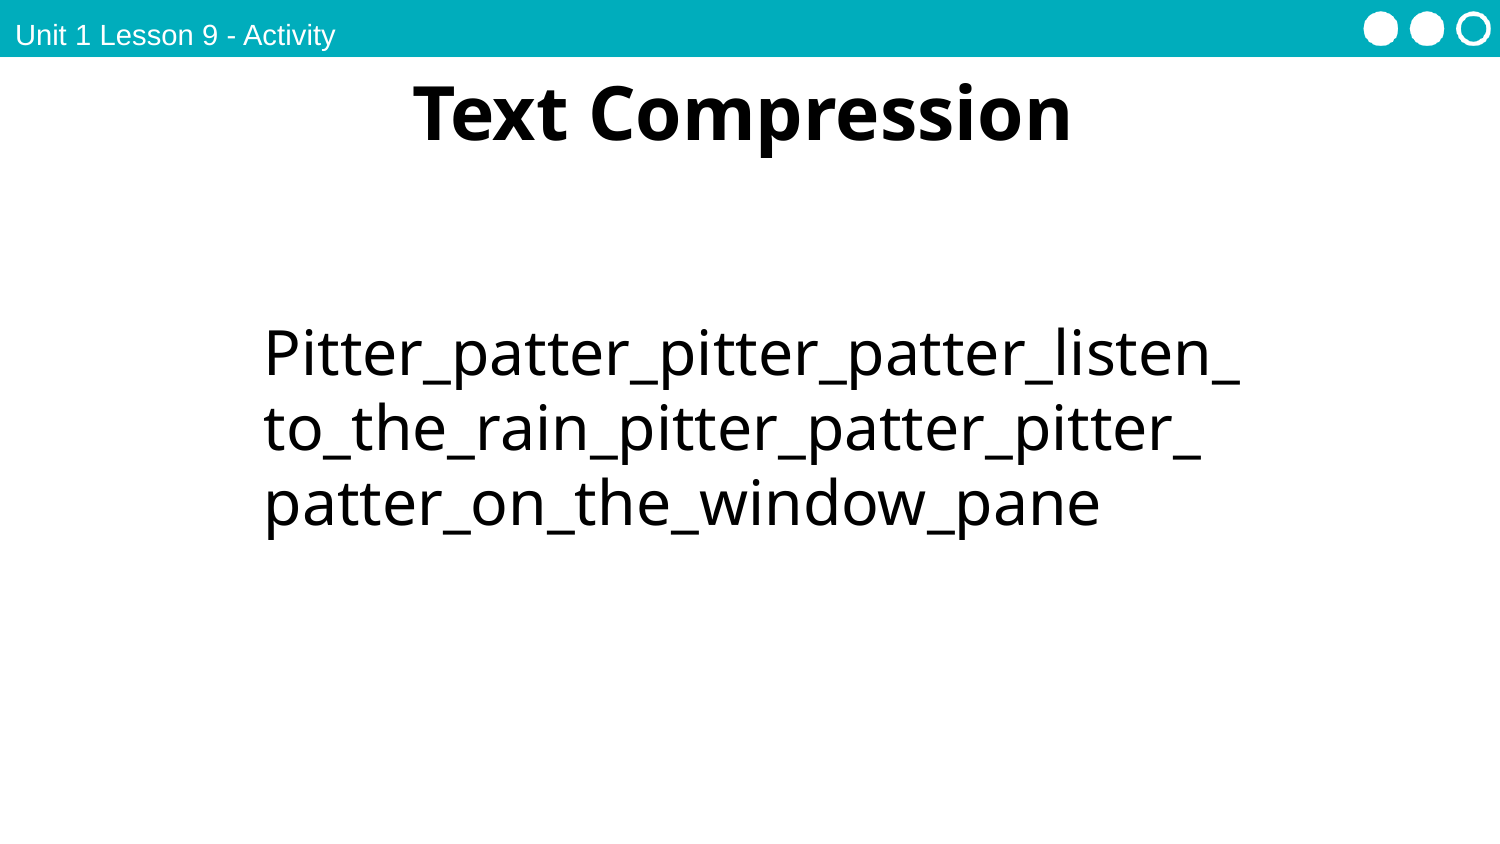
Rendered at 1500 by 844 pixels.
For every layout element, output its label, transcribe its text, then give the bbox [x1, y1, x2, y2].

text_box Unit 1 Lesson 9 - Activity [0, 0, 750, 58]
text_box Text Compression [97, 50, 1389, 174]
text_box [82, 187, 1438, 406]
text_box Pitter_patter_pitter_patter_listen_to_the_rain_pitter_patter_pitter_ patter_on_the_window_pane [248, 297, 1263, 582]
picture [0, 0, 1500, 844]
